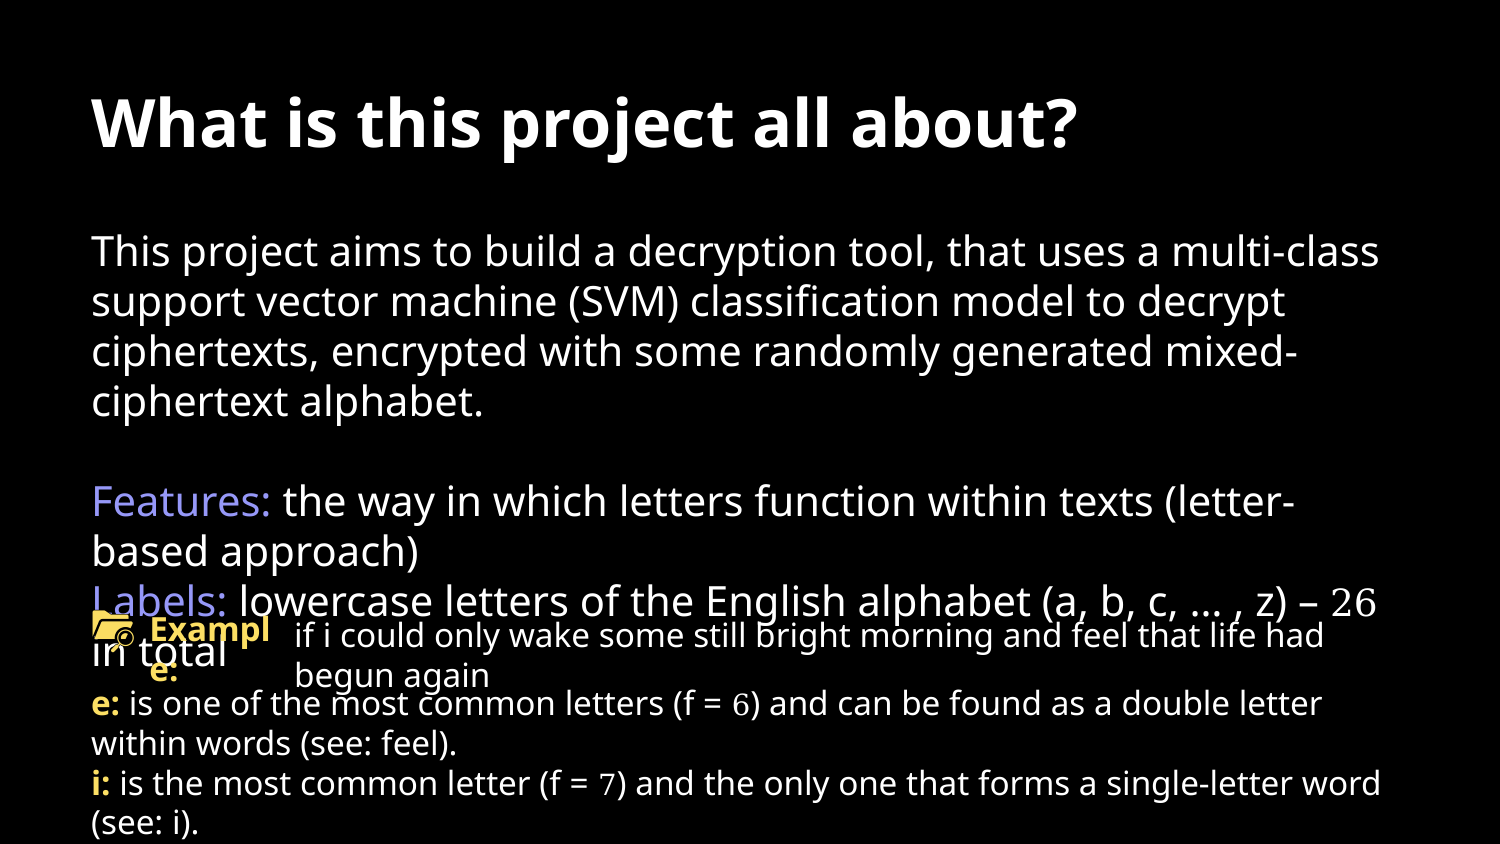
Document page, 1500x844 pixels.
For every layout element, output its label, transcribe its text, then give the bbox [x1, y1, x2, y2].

text_box What is this project all about? [76, 73, 1281, 168]
text_box Example: [134, 600, 290, 674]
text_box e: is one of the most common letters (f = 6) and can be found as a double letter within words (see: feel). i: is the most common letter (f = 7) and the only one that forms a single-letter word (see: i). [76, 674, 1424, 844]
text_box This project aims to build a decryption tool, that uses a multi-class support vector machine (SVM) classification model to decrypt ciphertexts, encrypted with some randomly generated mixed-ciphertext alphabet. Features: the way in which letters function within texts (letter-based approach) Labels: lowercase letters of the English alphabet (a, b, c, … , z) – 26 in total [76, 217, 1424, 674]
picture [83, 599, 142, 658]
text_box if i could only wake some still bright morning and feel that life had begun again [290, 607, 1366, 674]
